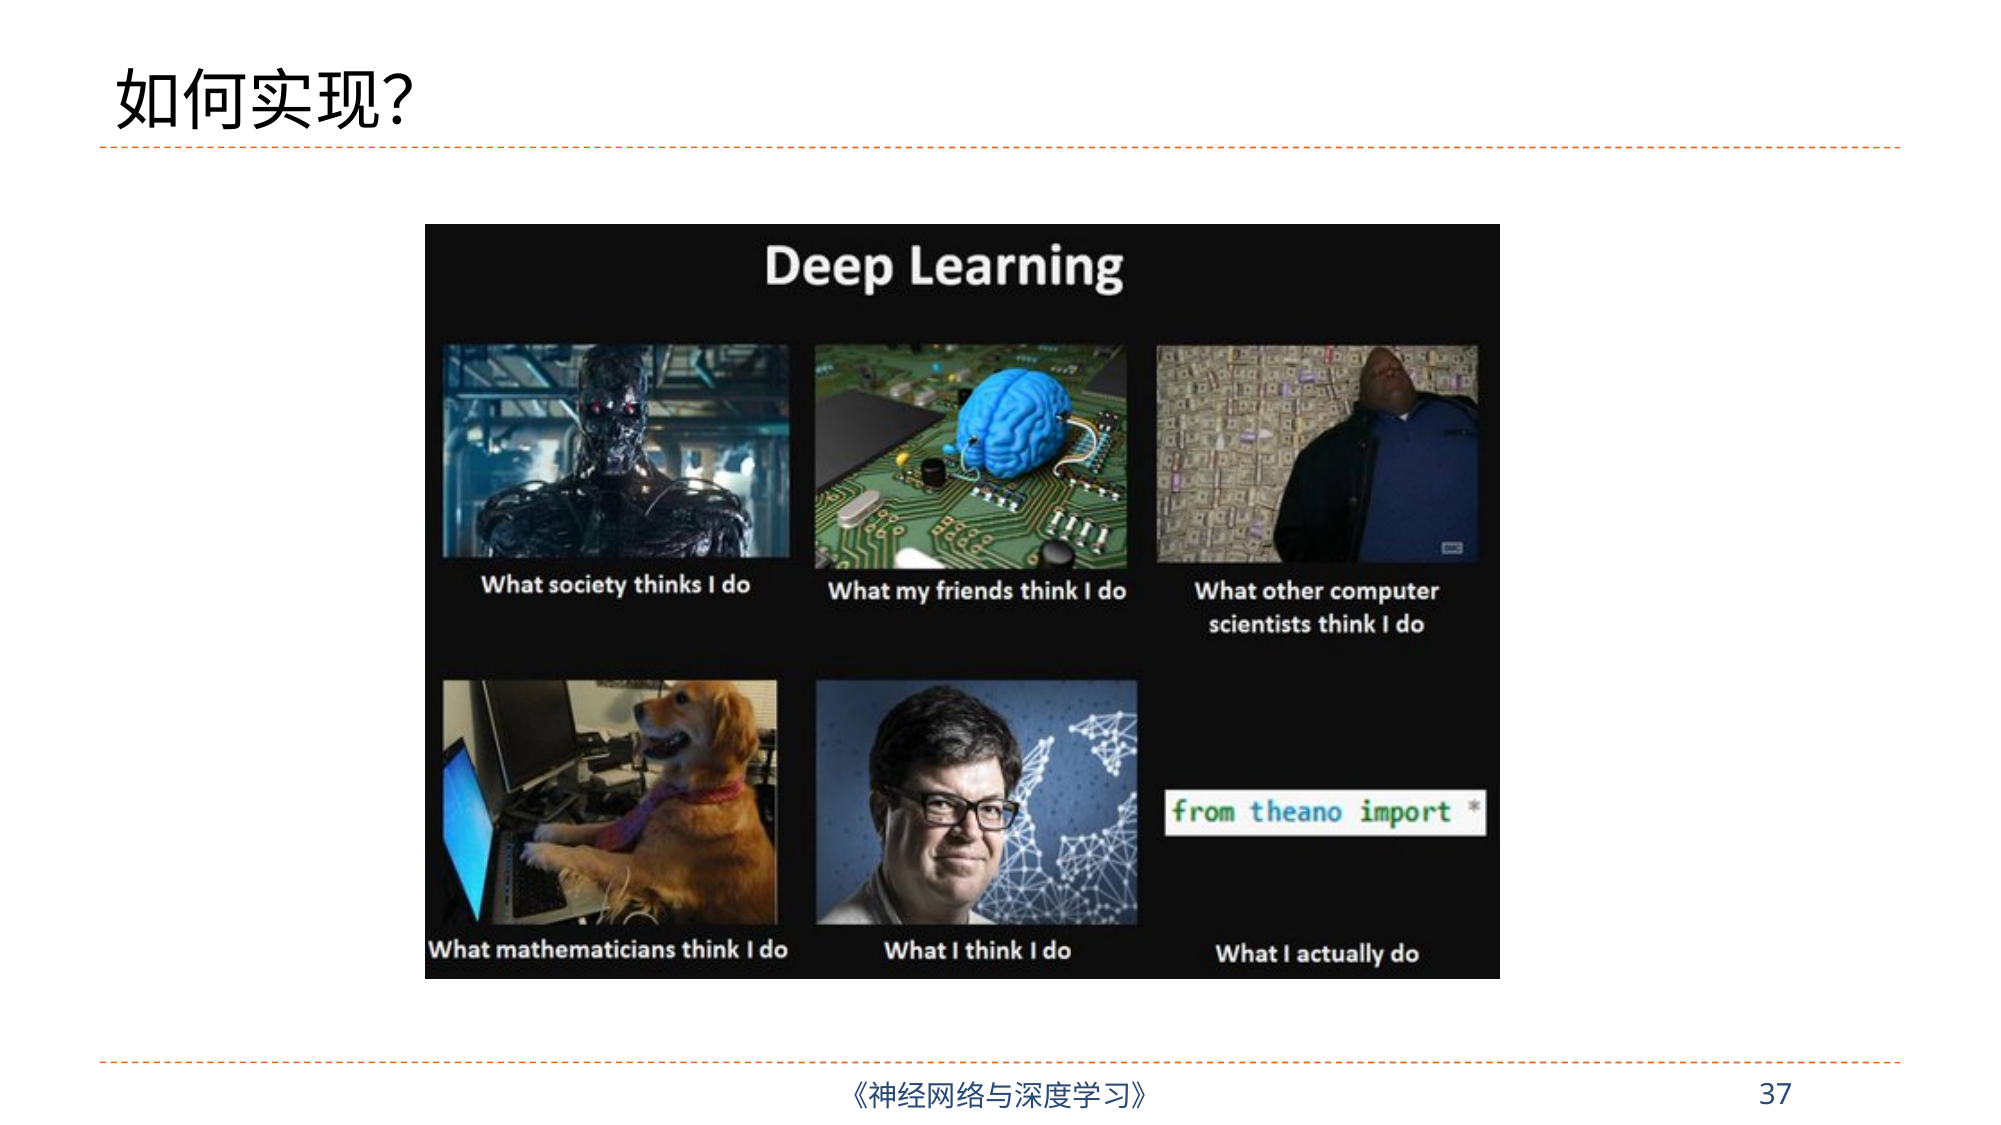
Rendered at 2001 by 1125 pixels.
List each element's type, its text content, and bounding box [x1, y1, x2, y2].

title 如何实现？ [99, 24, 1900, 146]
picture [424, 224, 1501, 979]
